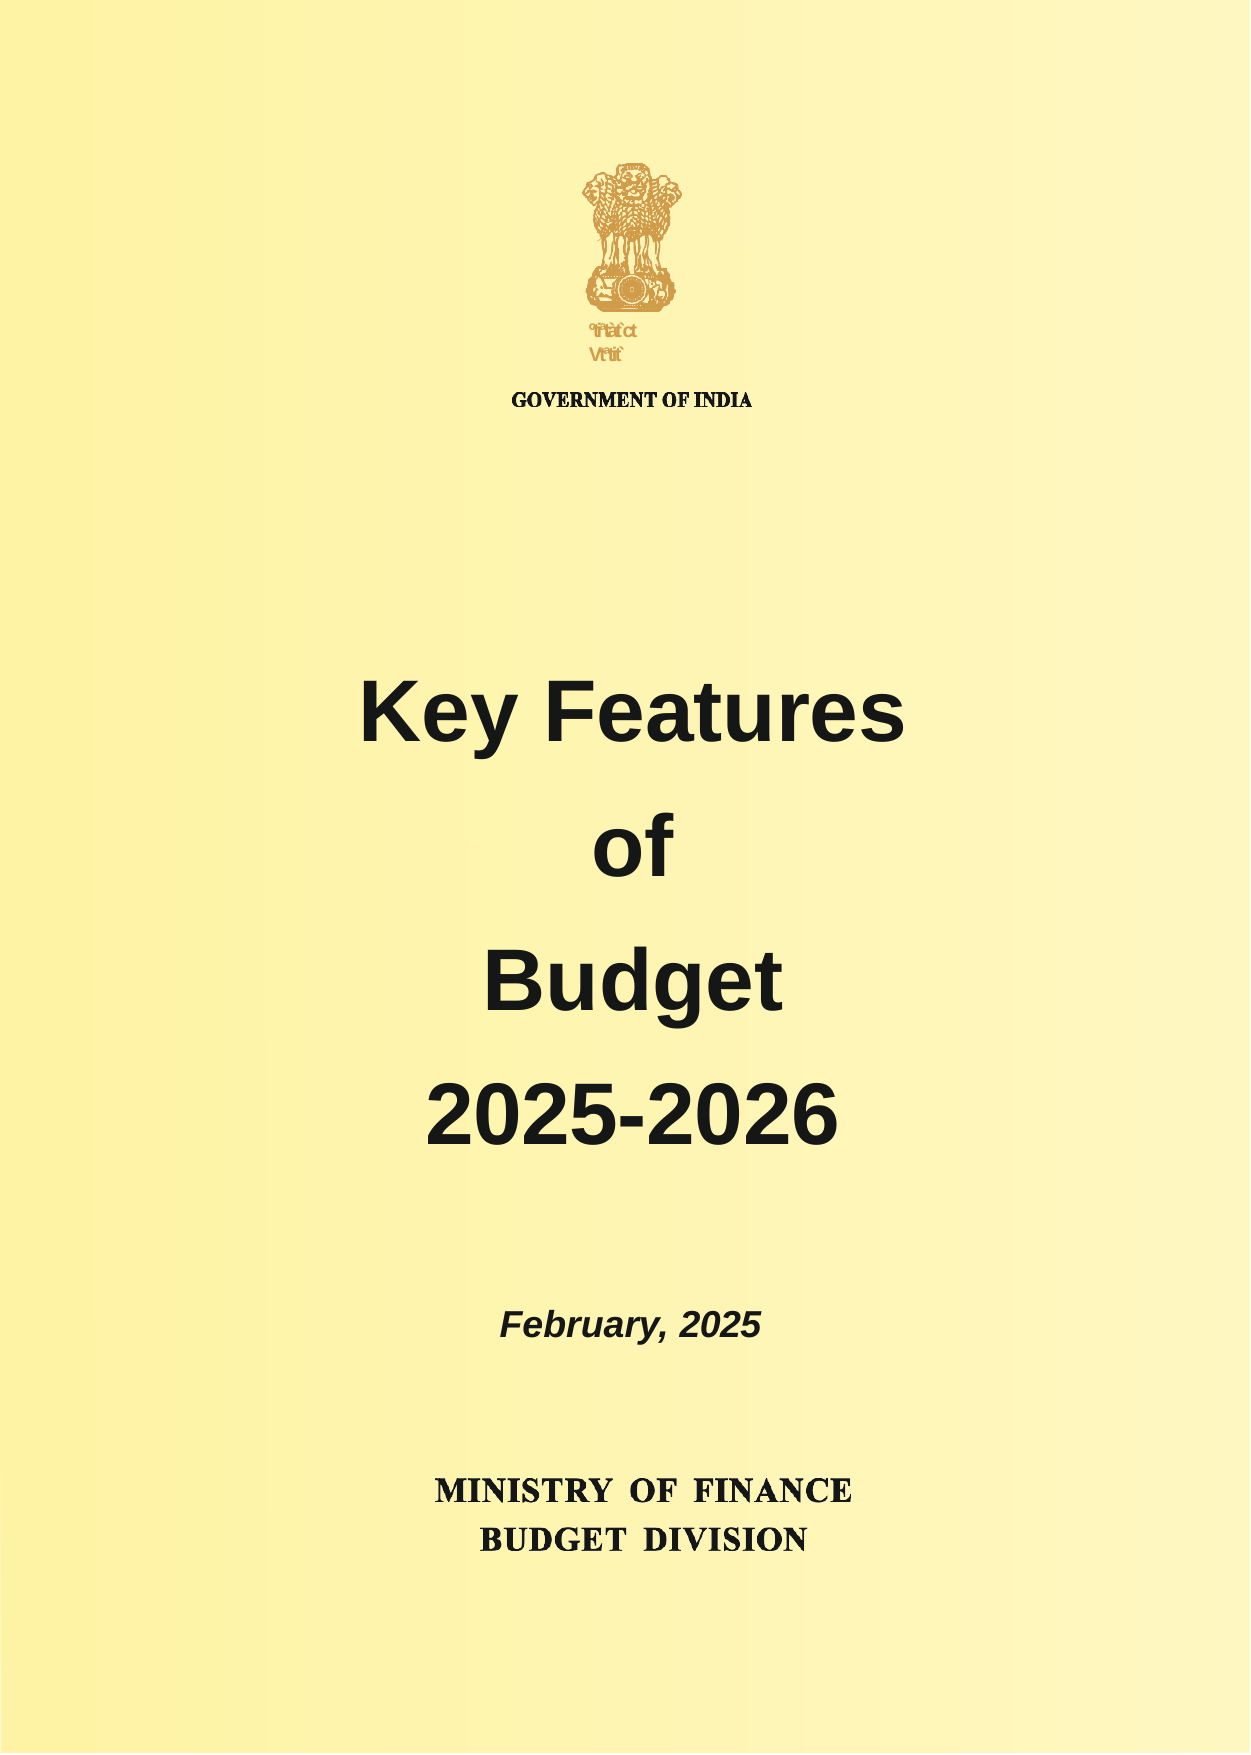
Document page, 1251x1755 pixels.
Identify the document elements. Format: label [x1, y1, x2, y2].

text_box [0, 0, 1250, 1754]
text_box [512, 163, 752, 407]
